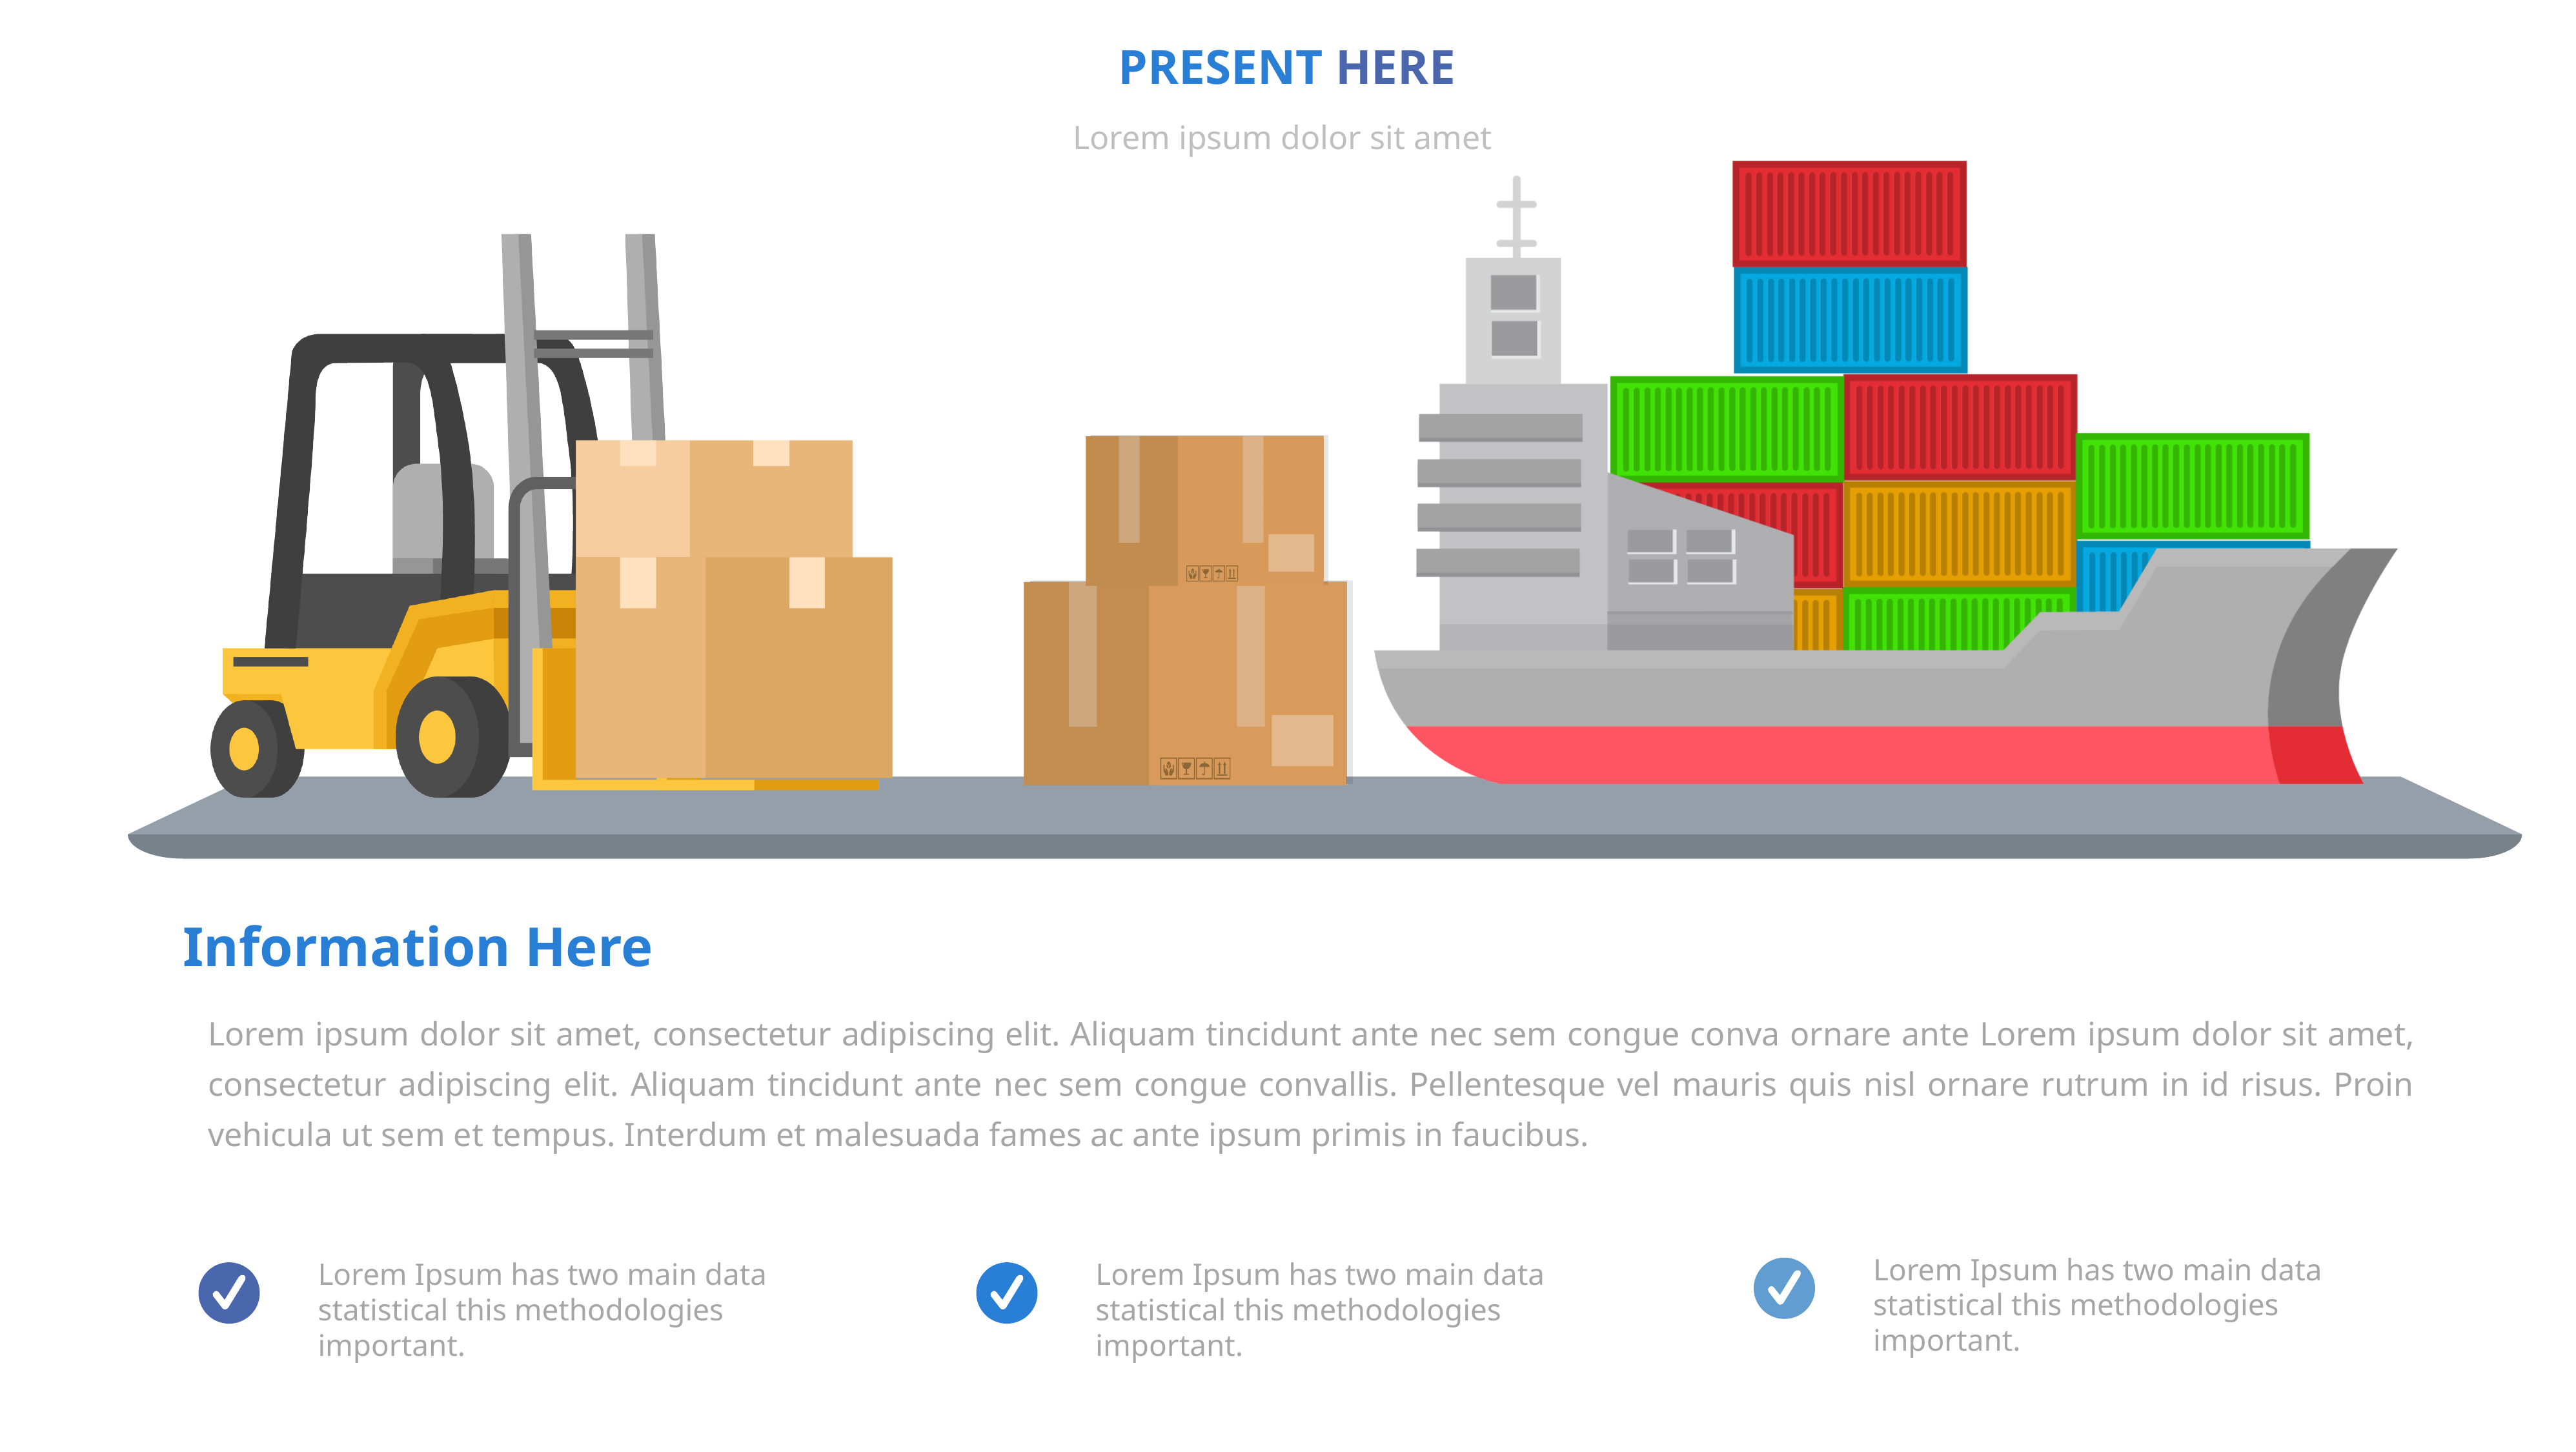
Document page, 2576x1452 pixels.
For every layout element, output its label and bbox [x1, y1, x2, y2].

text_box [1023, 435, 1354, 785]
picture [1374, 161, 2399, 784]
text_box [127, 776, 2522, 1340]
text_box [922, 32, 1651, 170]
picture [210, 234, 893, 798]
